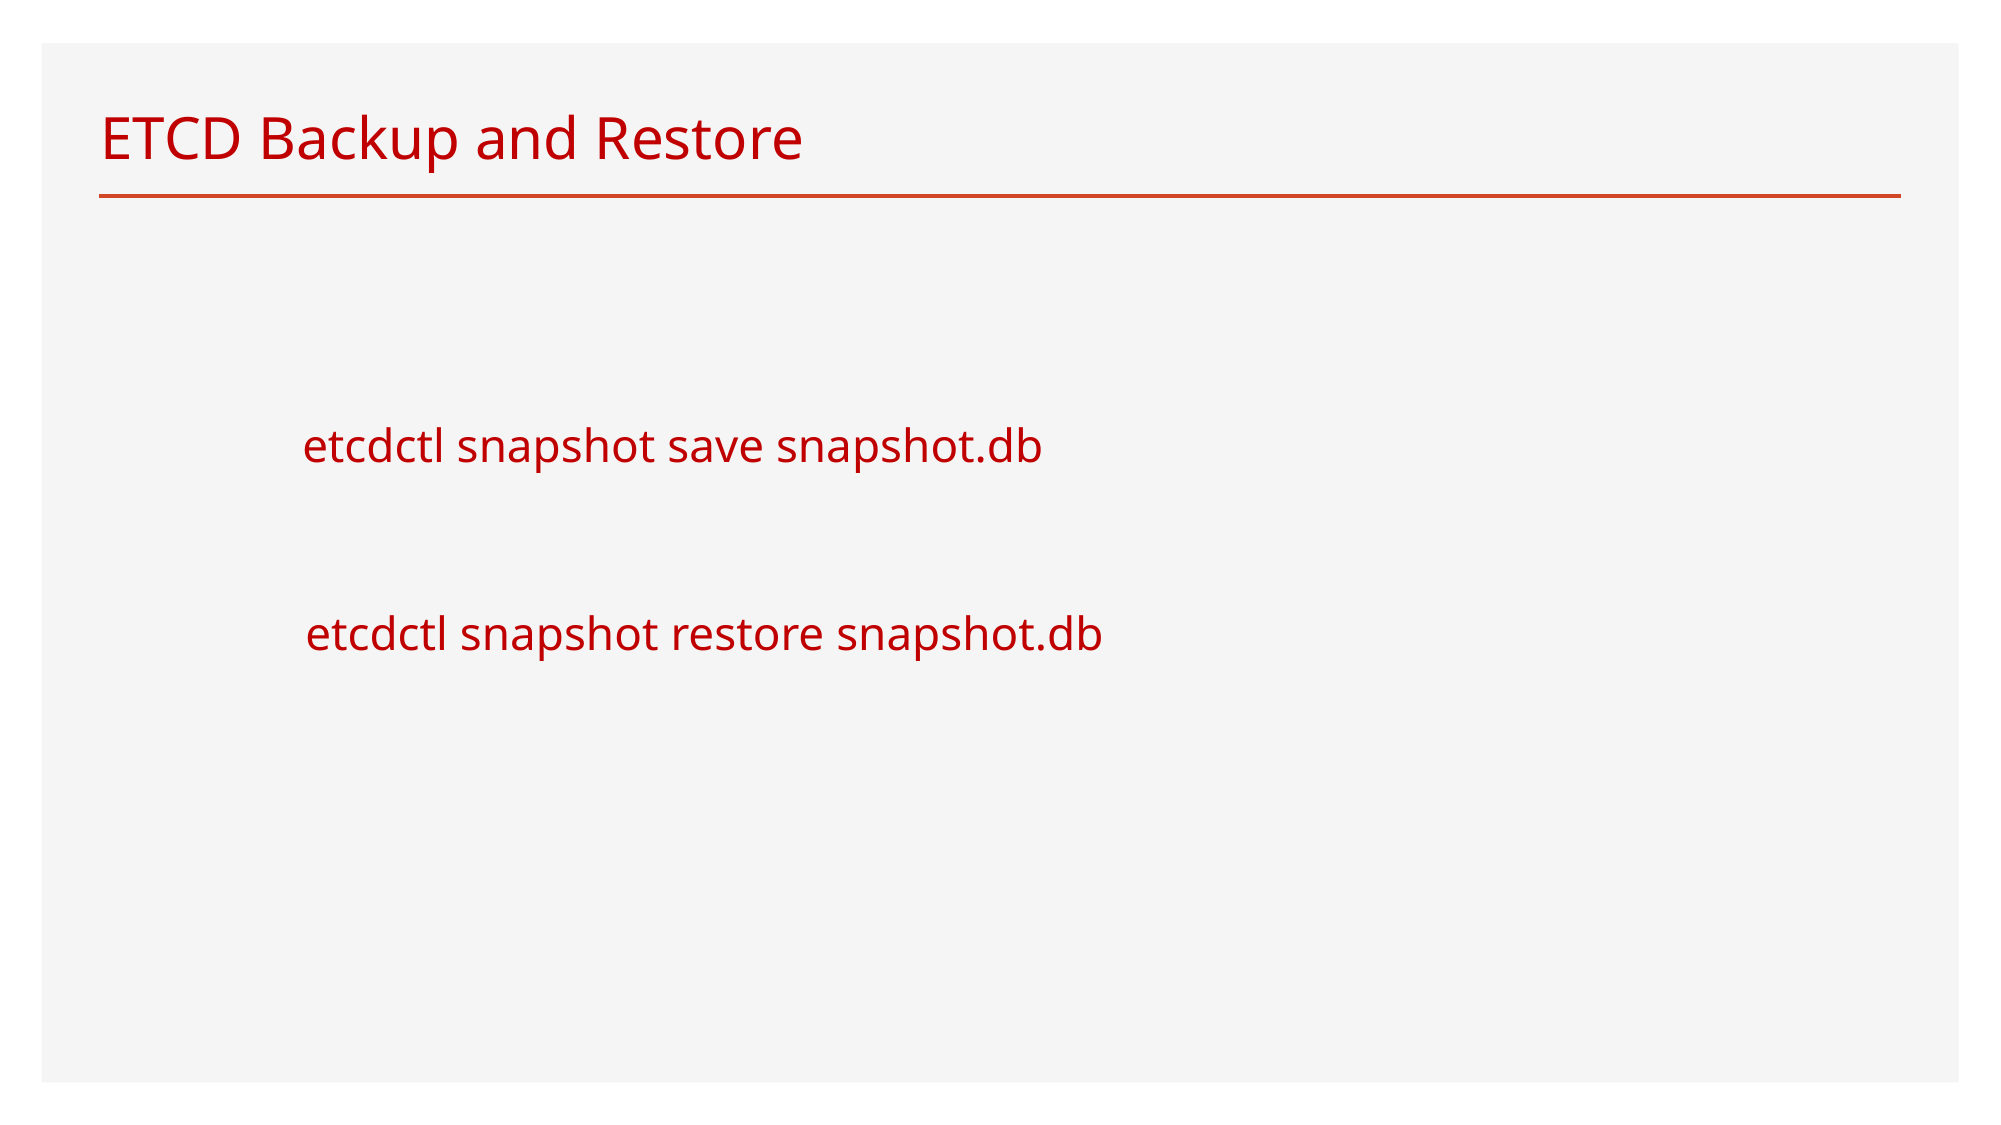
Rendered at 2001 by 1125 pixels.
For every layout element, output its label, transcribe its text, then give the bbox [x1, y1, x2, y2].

text_box etcdctl snapshot restore snapshot.db [290, 596, 1602, 667]
title ETCD Backup and Restore [85, 73, 1214, 179]
text_box etcdctl snapshot save snapshot.db [287, 409, 1599, 480]
